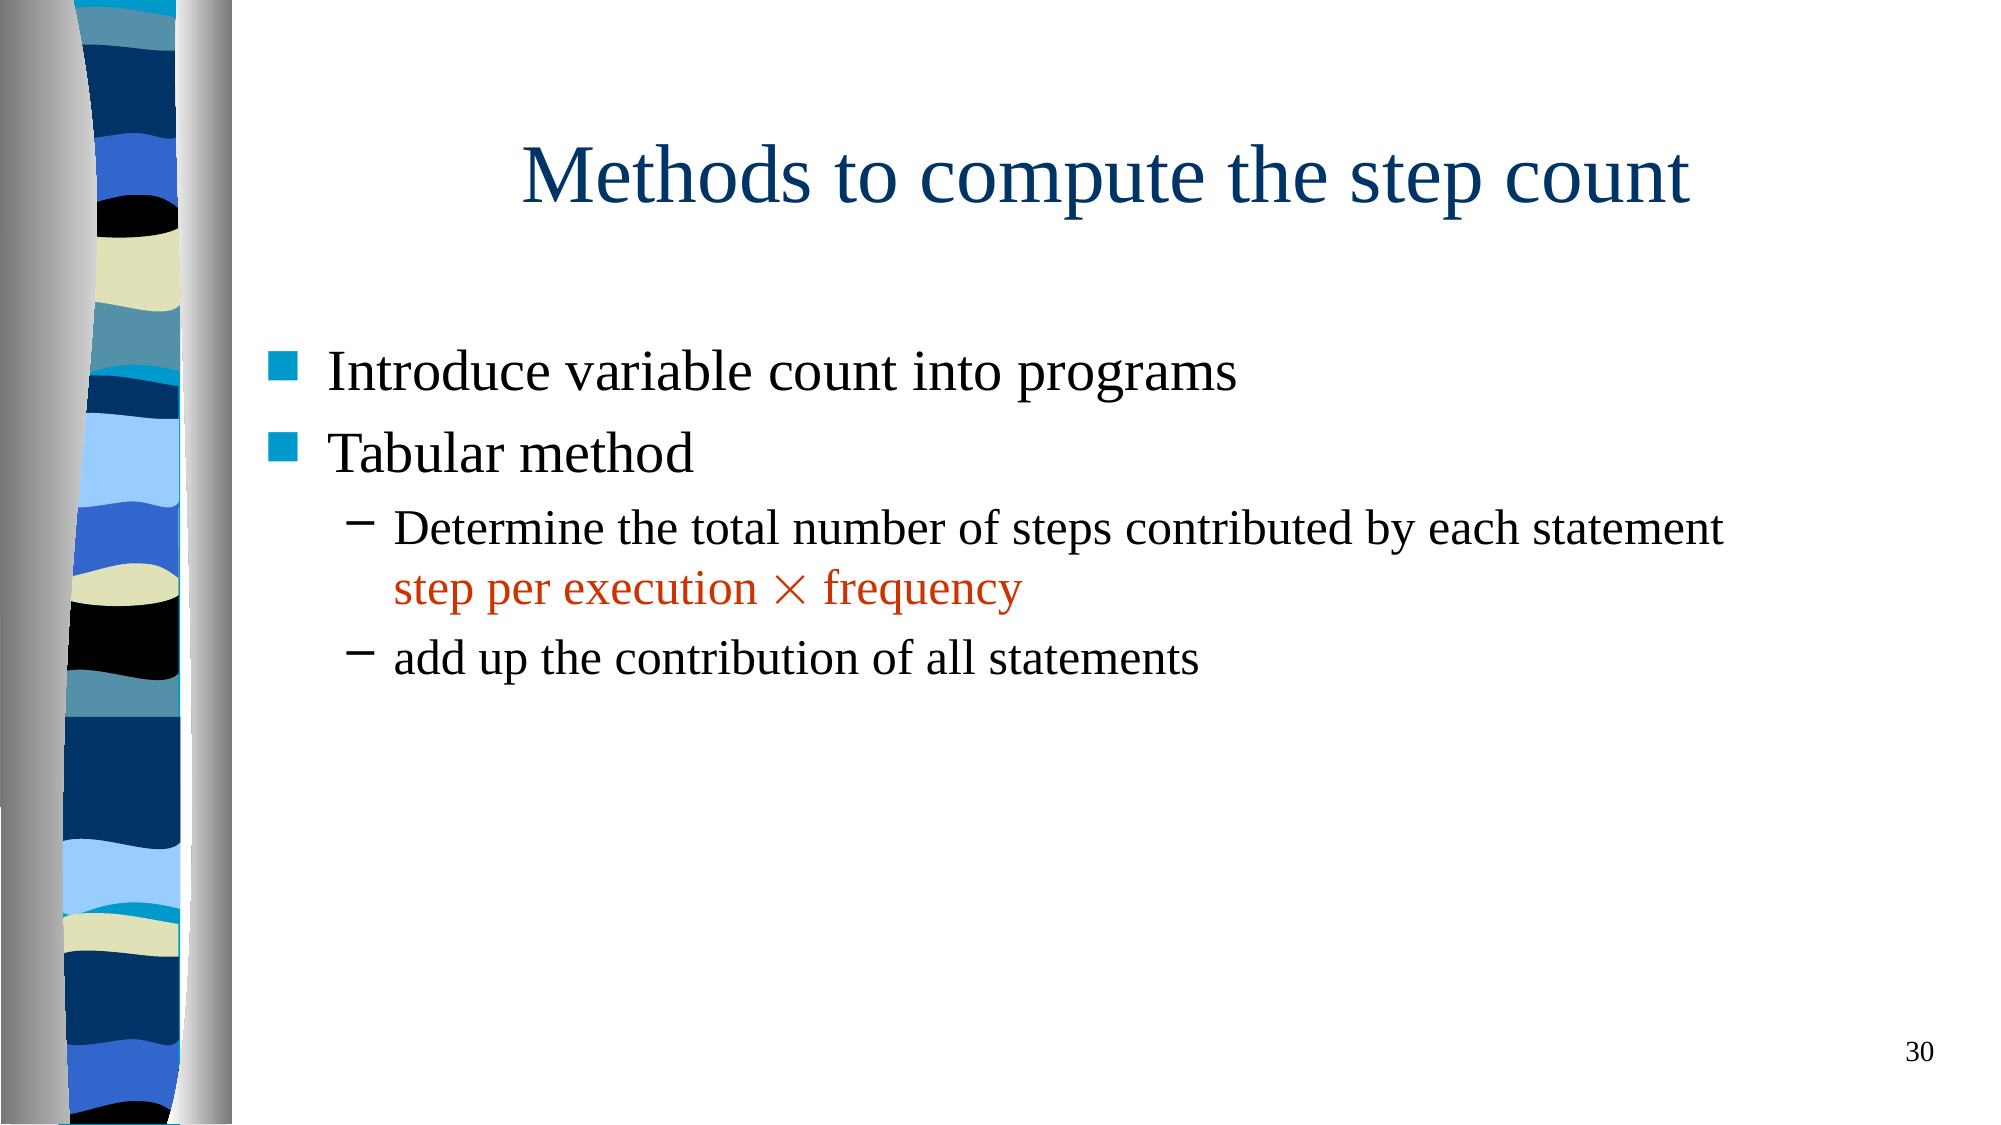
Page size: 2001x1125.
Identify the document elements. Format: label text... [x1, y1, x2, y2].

slide_number 30 [1533, 1025, 1950, 1100]
title Methods to compute the step count [256, 75, 1957, 263]
list Introduce variable count into programs Tabular method Determine the total number of steps contributed by each statement step per execution  frequency add up the contribution of all statements [256, 324, 1957, 650]
